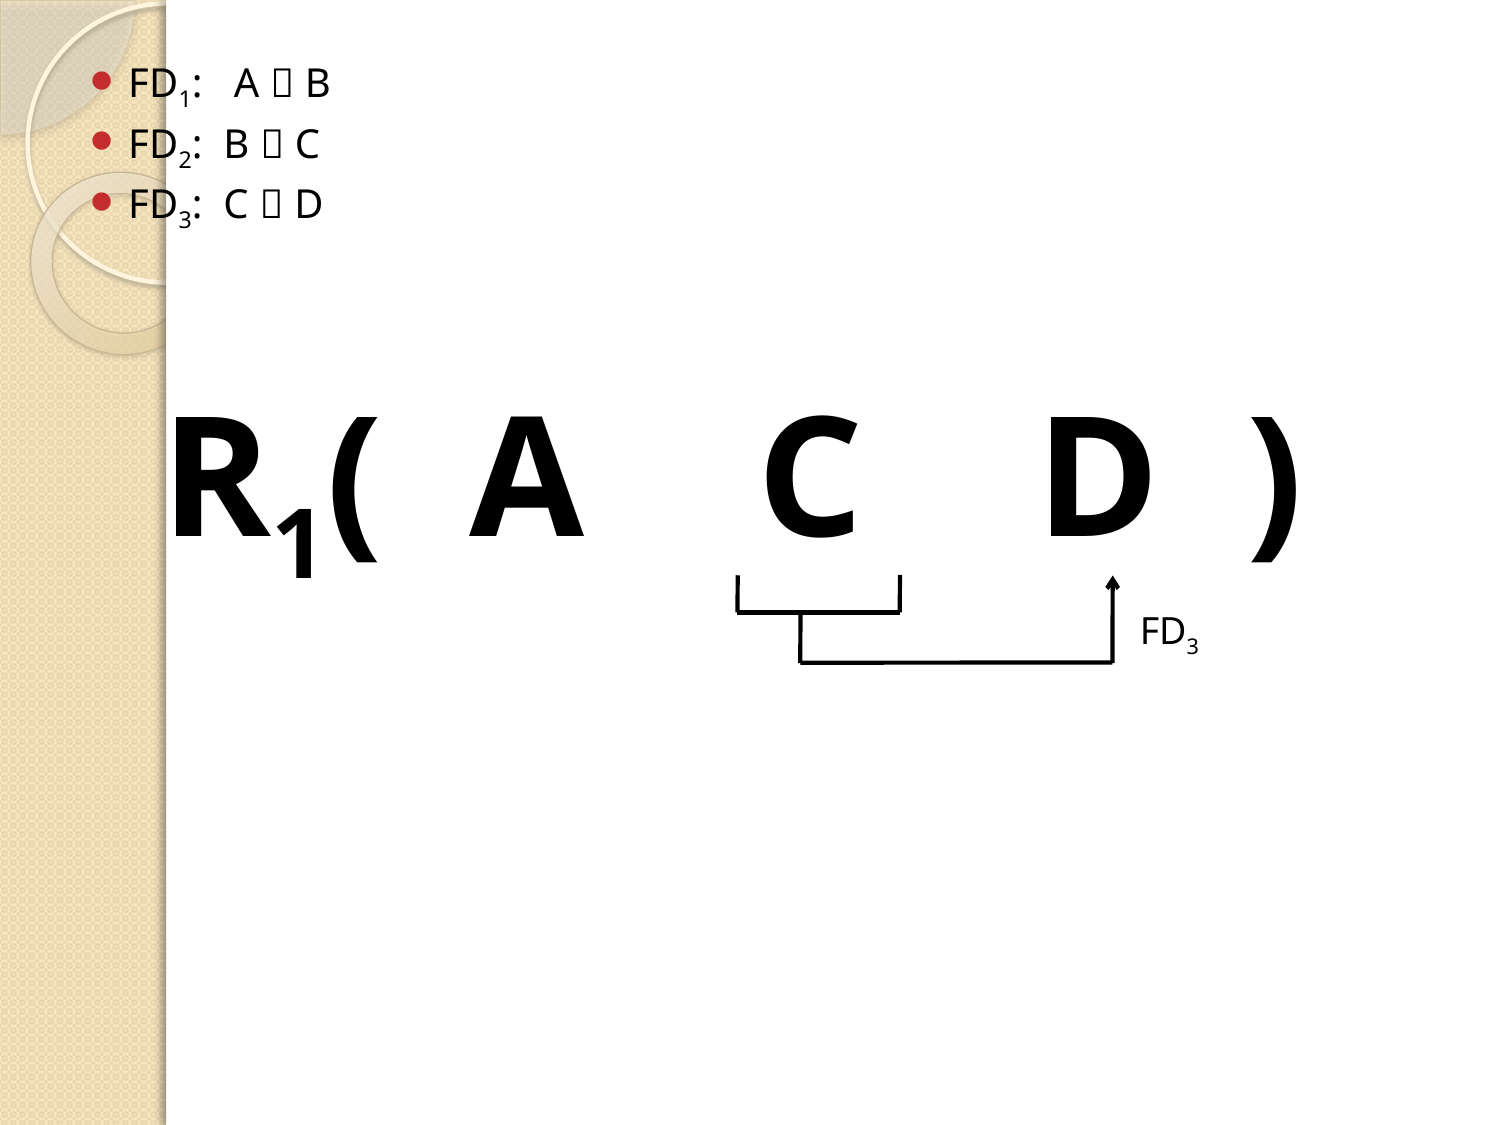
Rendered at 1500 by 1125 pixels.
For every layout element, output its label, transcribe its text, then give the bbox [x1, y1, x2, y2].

text_box R1( A C D ) [146, 362, 1319, 605]
text_box FD3 [1124, 605, 1263, 666]
list FD1: A  B FD2: B  C FD3: C  D [75, 50, 1425, 363]
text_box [737, 574, 1113, 664]
